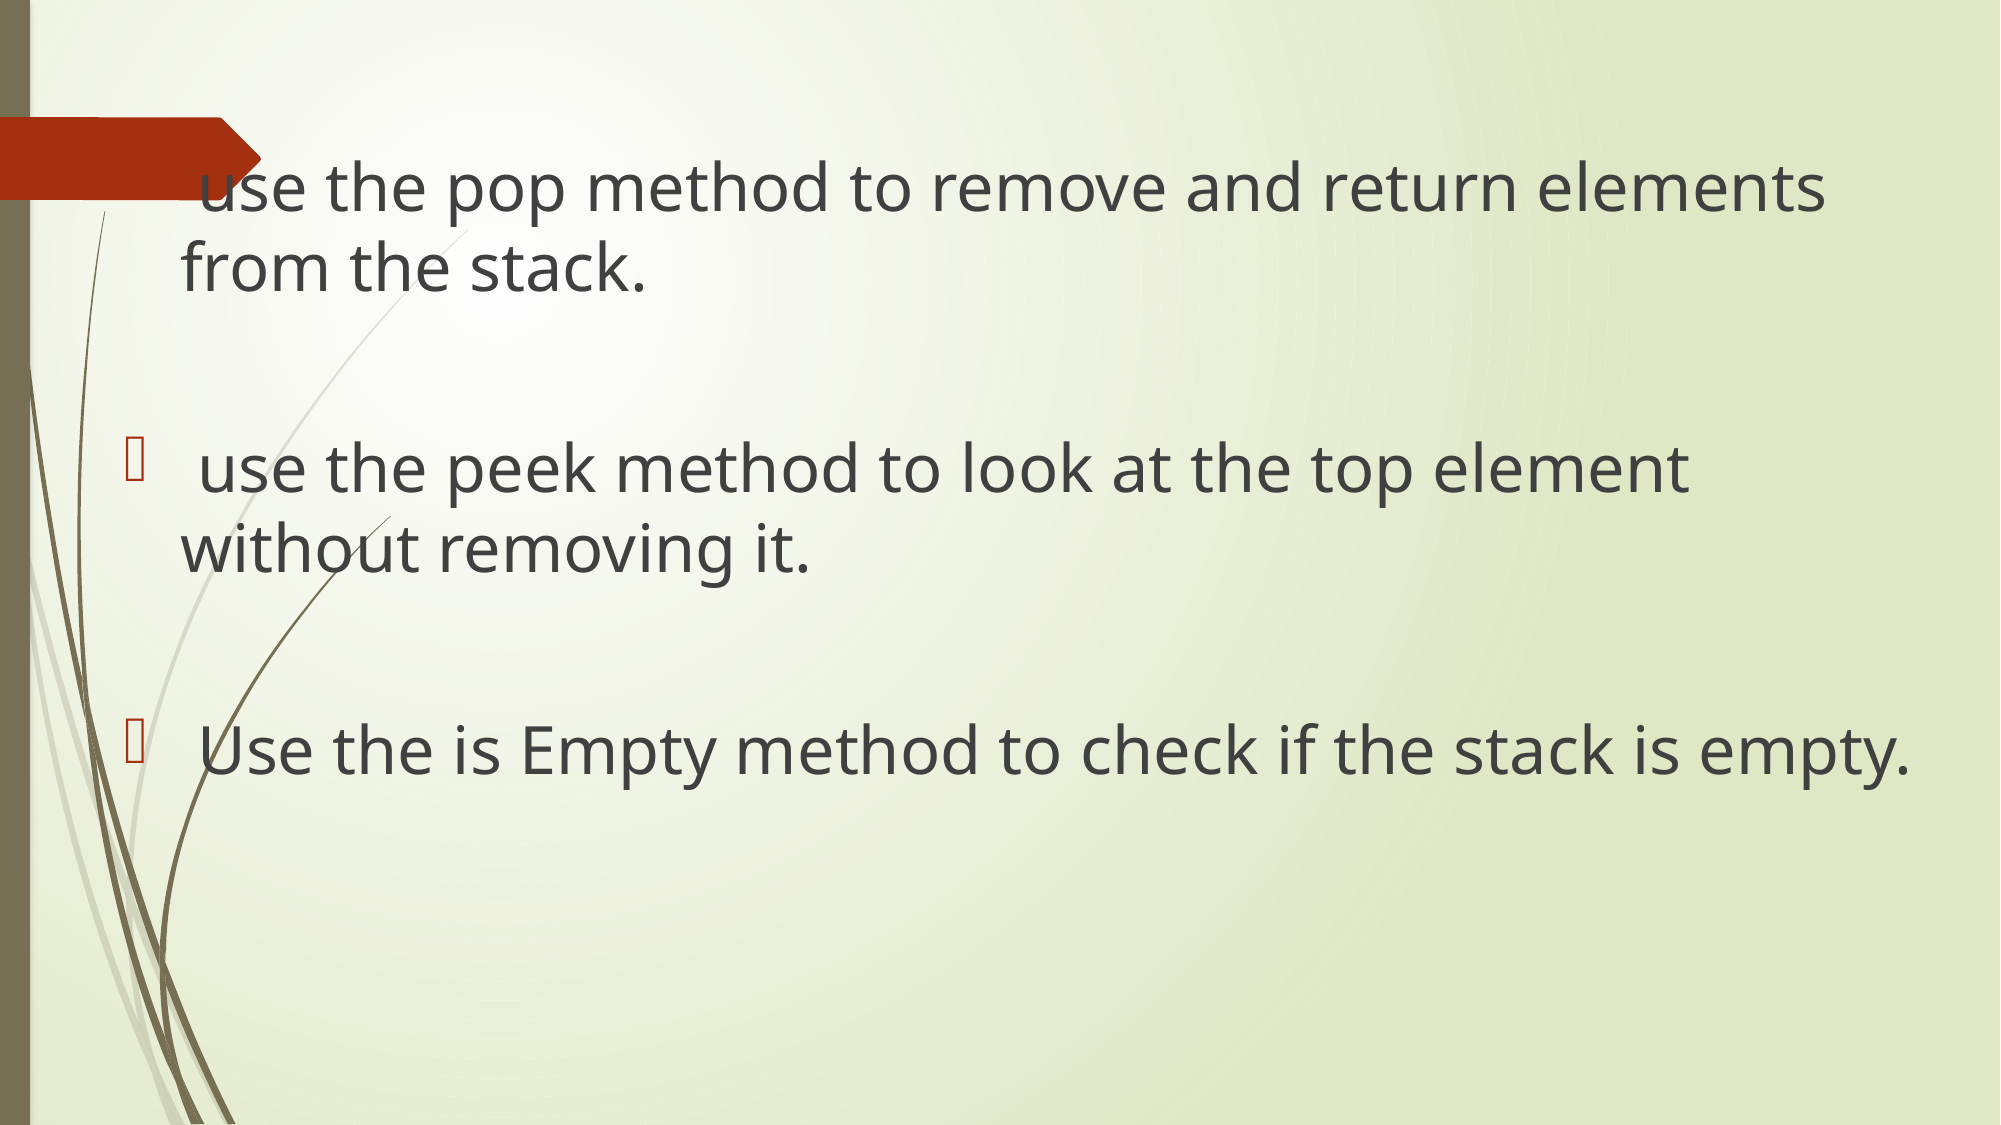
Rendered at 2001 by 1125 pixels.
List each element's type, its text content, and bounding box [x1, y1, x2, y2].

list use the pop method to remove and return elements from the stack. use the peek method to look at the top element without removing it. Use the is Empty method to check if the stack is empty. [108, 136, 1948, 1081]
